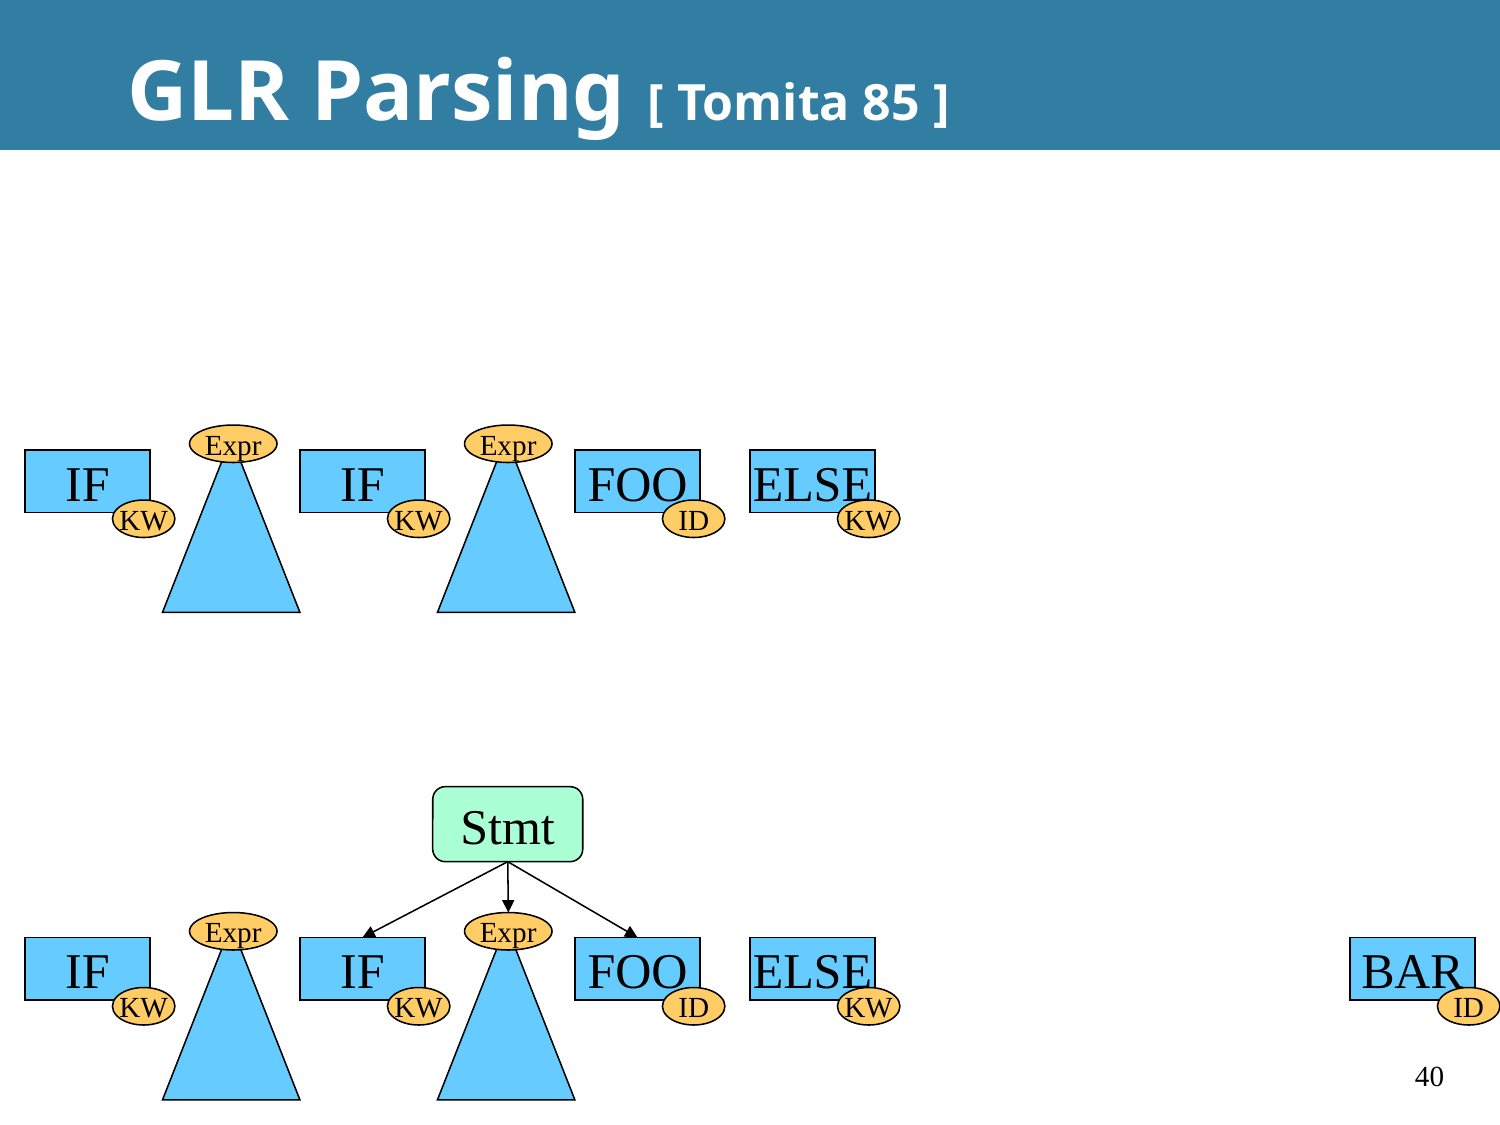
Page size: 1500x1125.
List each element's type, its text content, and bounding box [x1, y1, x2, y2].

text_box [24, 937, 162, 1025]
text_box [437, 938, 575, 1100]
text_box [362, 861, 507, 938]
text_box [299, 449, 437, 538]
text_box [162, 424, 300, 613]
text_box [749, 937, 900, 1025]
text_box Stmt [432, 786, 583, 861]
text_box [299, 937, 437, 1025]
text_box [575, 937, 725, 1025]
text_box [749, 449, 900, 538]
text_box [575, 449, 725, 538]
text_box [24, 449, 162, 538]
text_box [437, 424, 575, 613]
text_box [1349, 937, 1500, 1025]
title GLR Parsing [ Tomita 85 ] [112, 12, 1500, 163]
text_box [507, 861, 638, 938]
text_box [162, 912, 300, 1100]
